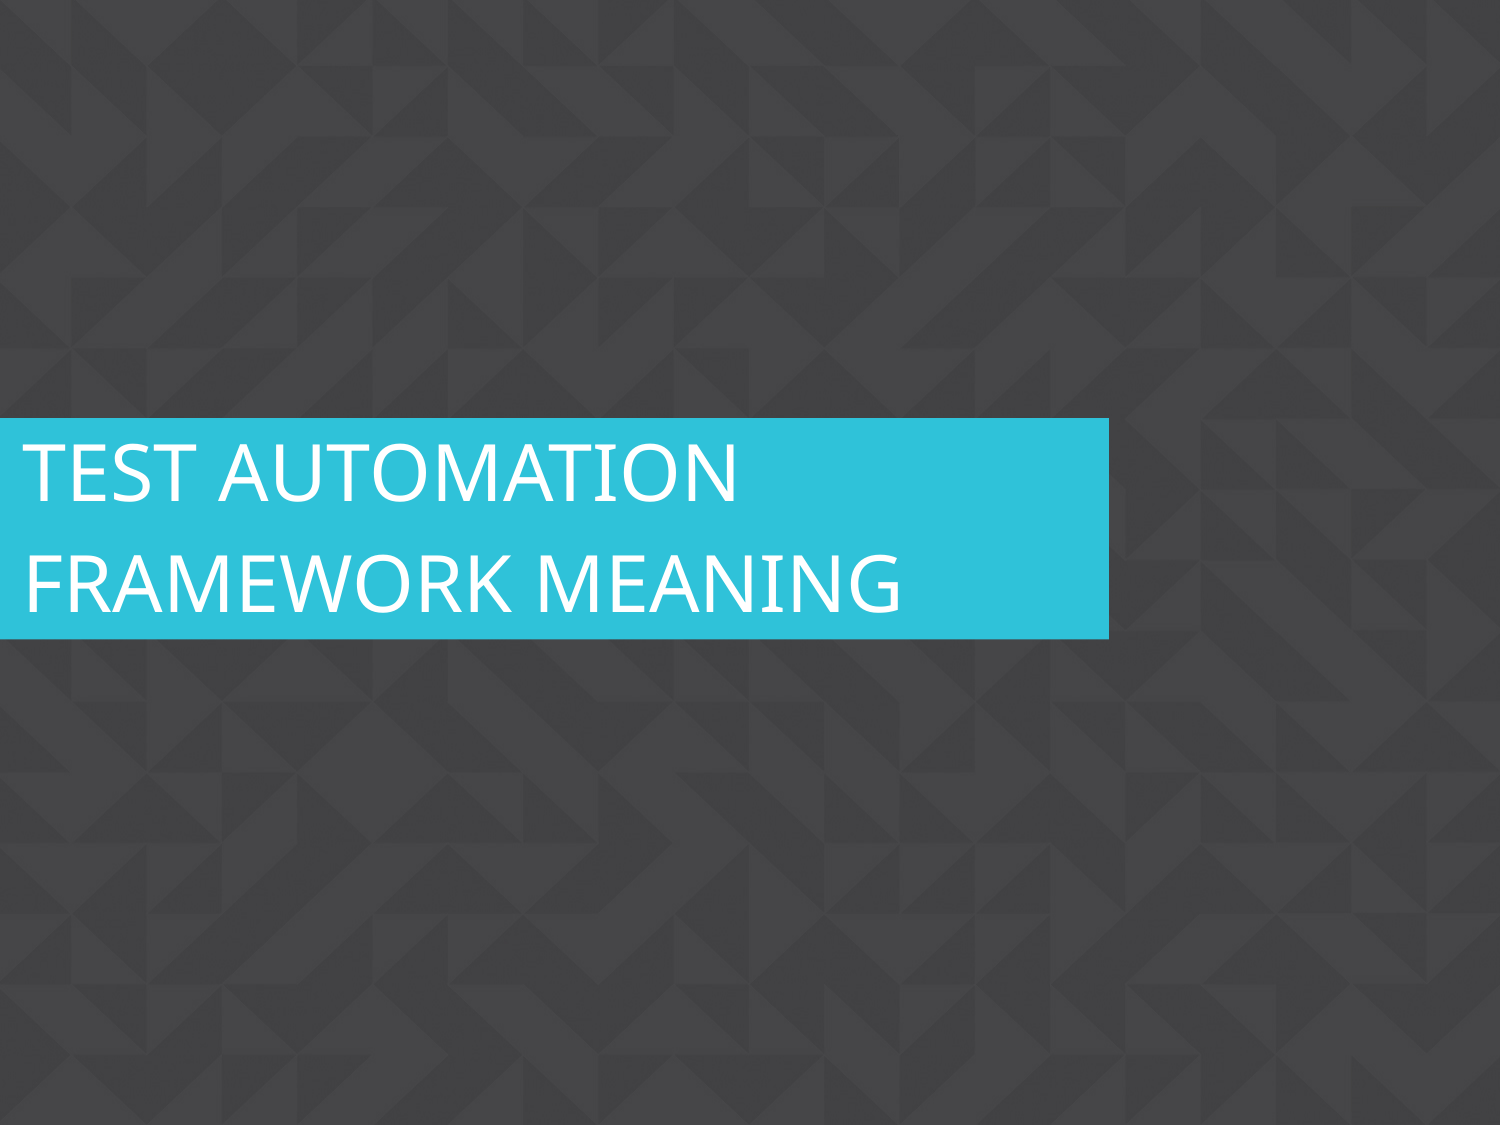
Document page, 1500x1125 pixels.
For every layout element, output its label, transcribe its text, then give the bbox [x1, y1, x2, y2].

list Test automation Framework meaning [0, 418, 1109, 640]
picture [0, 0, 1500, 1125]
